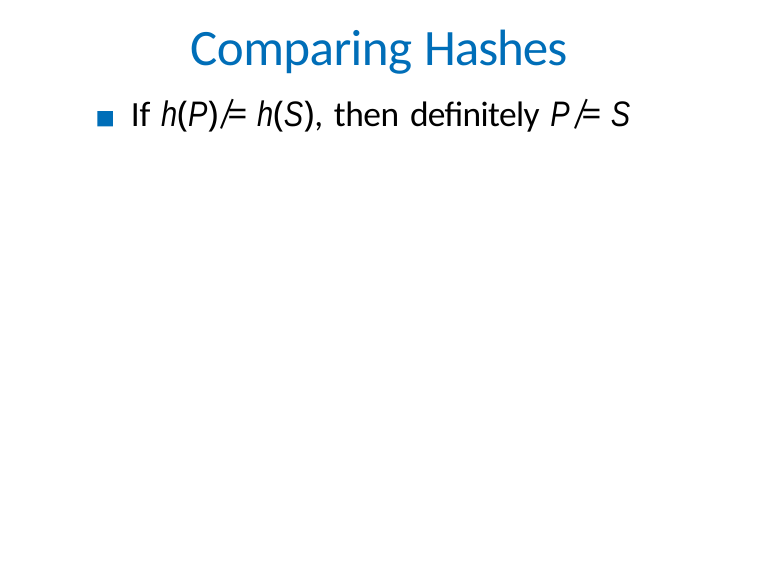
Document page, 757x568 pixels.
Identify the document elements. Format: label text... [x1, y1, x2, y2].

text_box Comparing Hashes [188, 12, 641, 76]
text_box If h(P) ̸= h(S), then definitely P ̸= S [128, 88, 655, 134]
text_box [97, 111, 113, 127]
